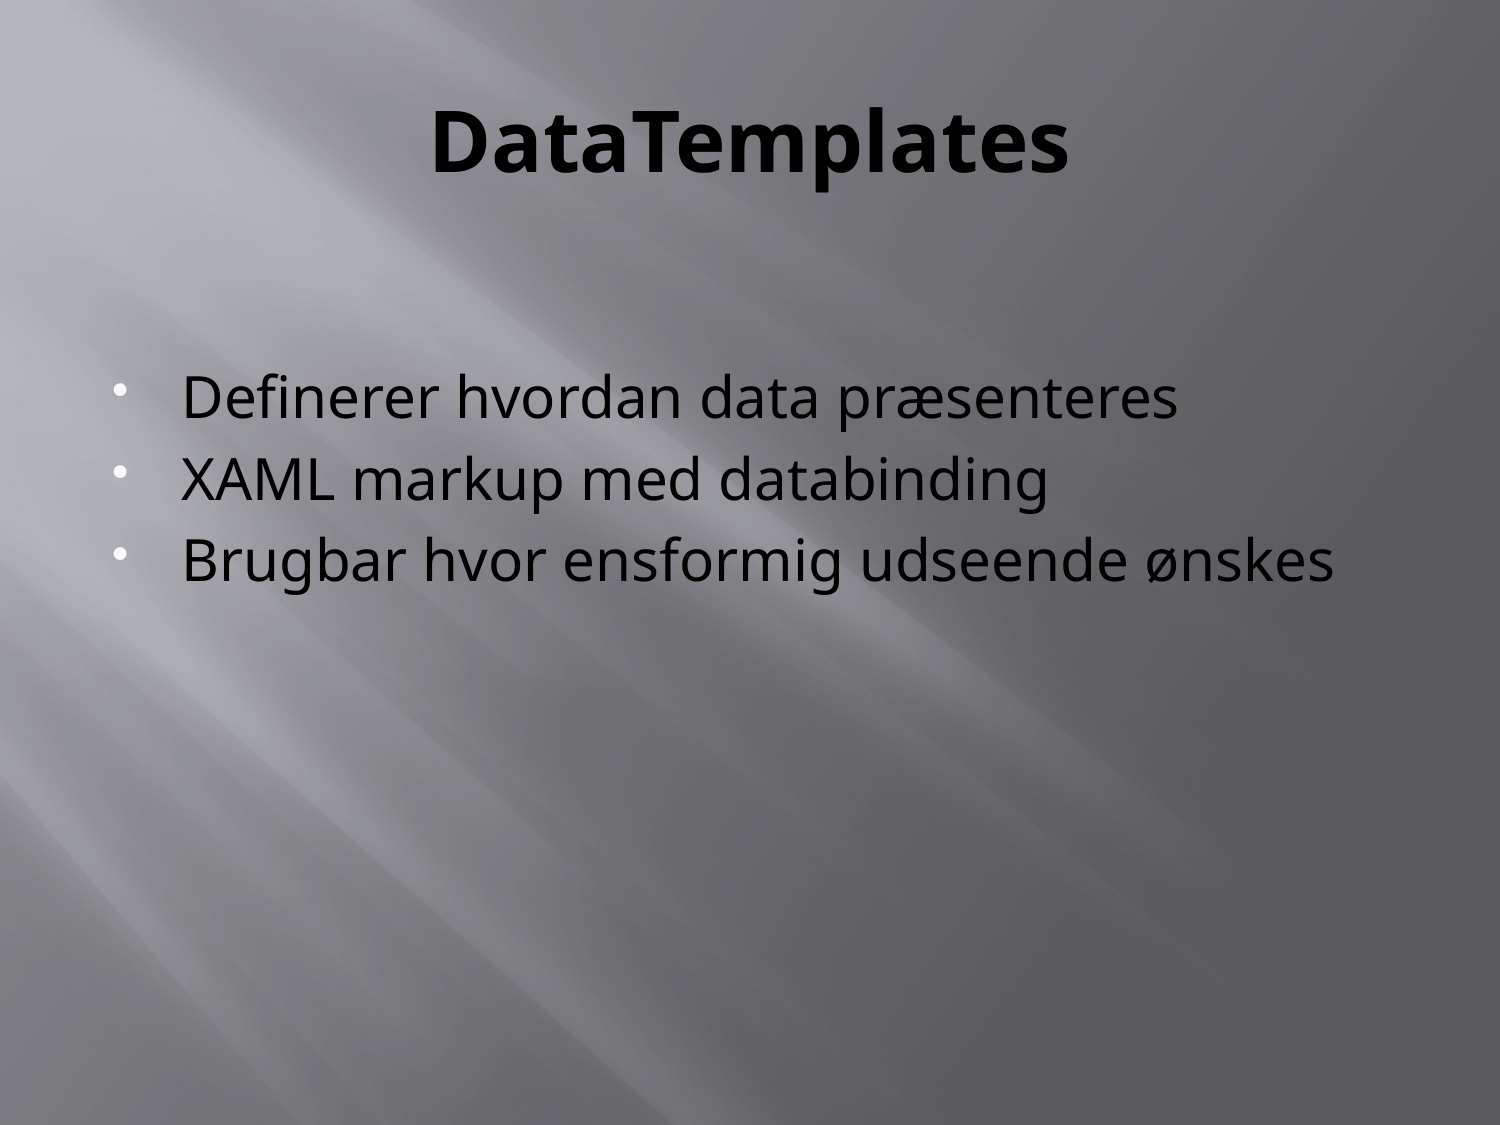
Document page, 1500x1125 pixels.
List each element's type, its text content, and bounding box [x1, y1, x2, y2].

title DataTemplates [75, 45, 1425, 233]
list Definerer hvordan data præsenteres XAML markup med databinding Brugbar hvor ensformig udseende ønskes [76, 352, 1427, 1125]
